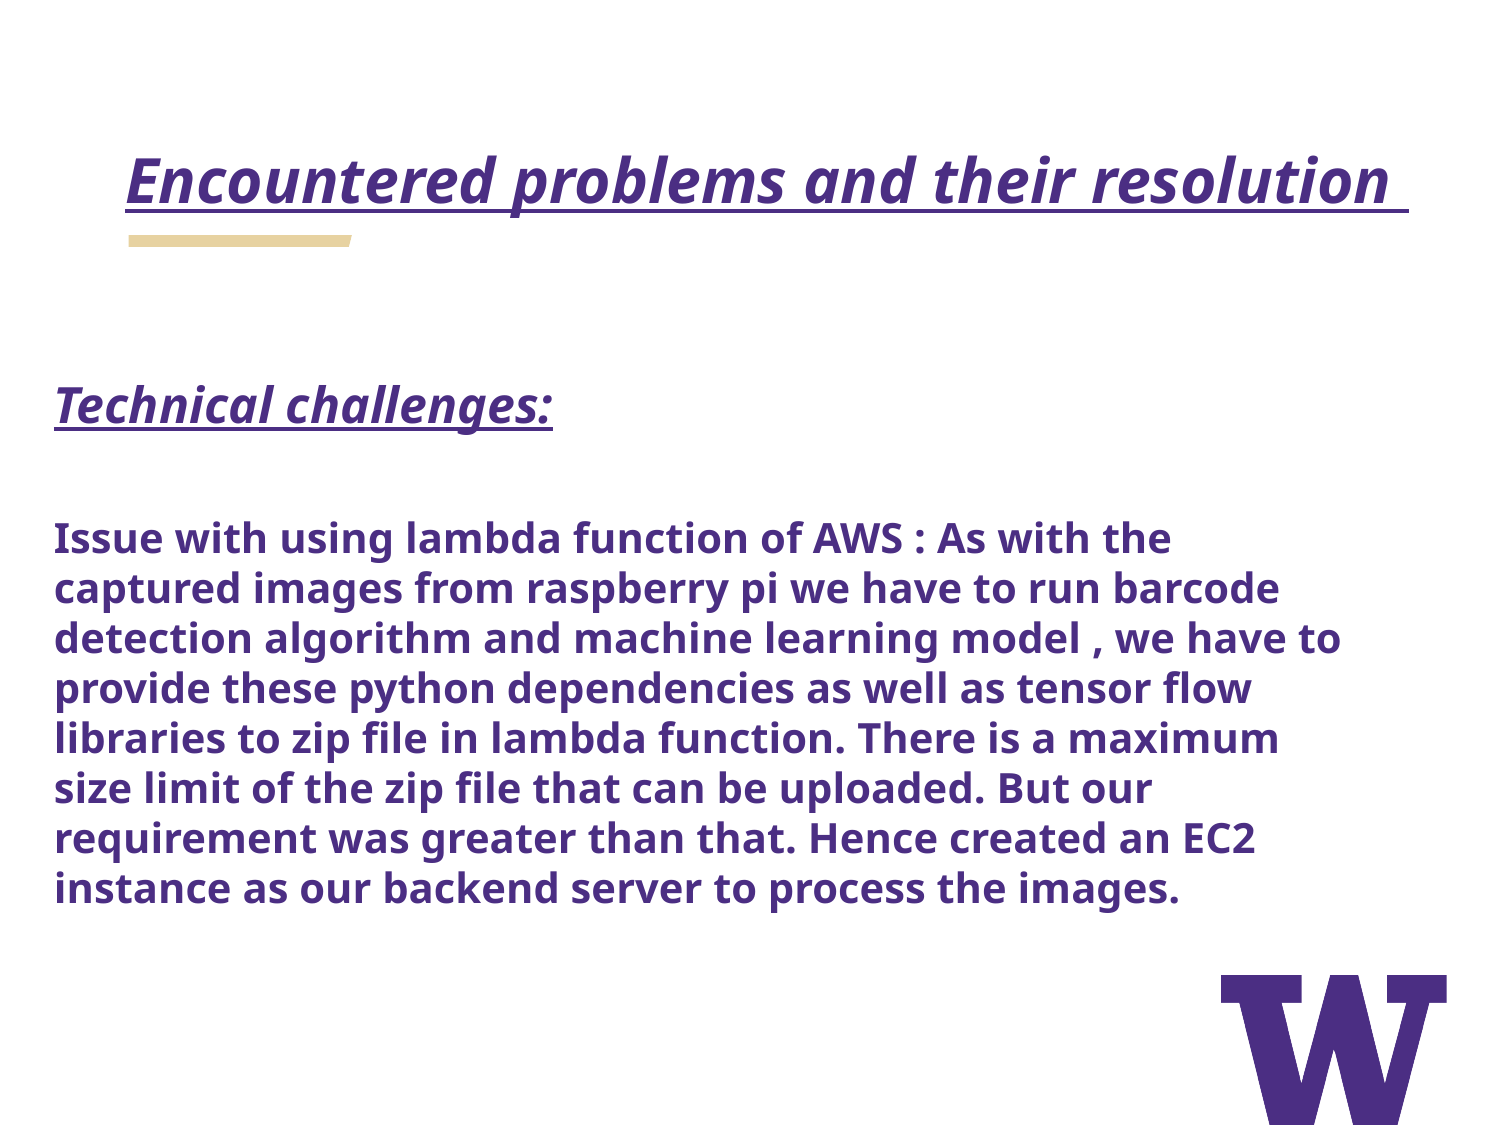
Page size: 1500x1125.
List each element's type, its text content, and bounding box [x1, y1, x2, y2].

list Technical challenges: Issue with using lambda function of AWS : As with the captured images from raspberry pi we have to run barcode detection algorithm and machine learning model , we have to provide these python dependencies as well as tensor flow libraries to zip file in lambda function. There is a maximum size limit of the zip file that can be uploaded. But our requirement was greater than that. Hence created an EC2 instance as our backend server to process the images. [39, 366, 1384, 1025]
title Encountered problems and their resolution [110, 60, 1453, 224]
picture [128, 235, 352, 247]
picture [1221, 975, 1447, 1125]
